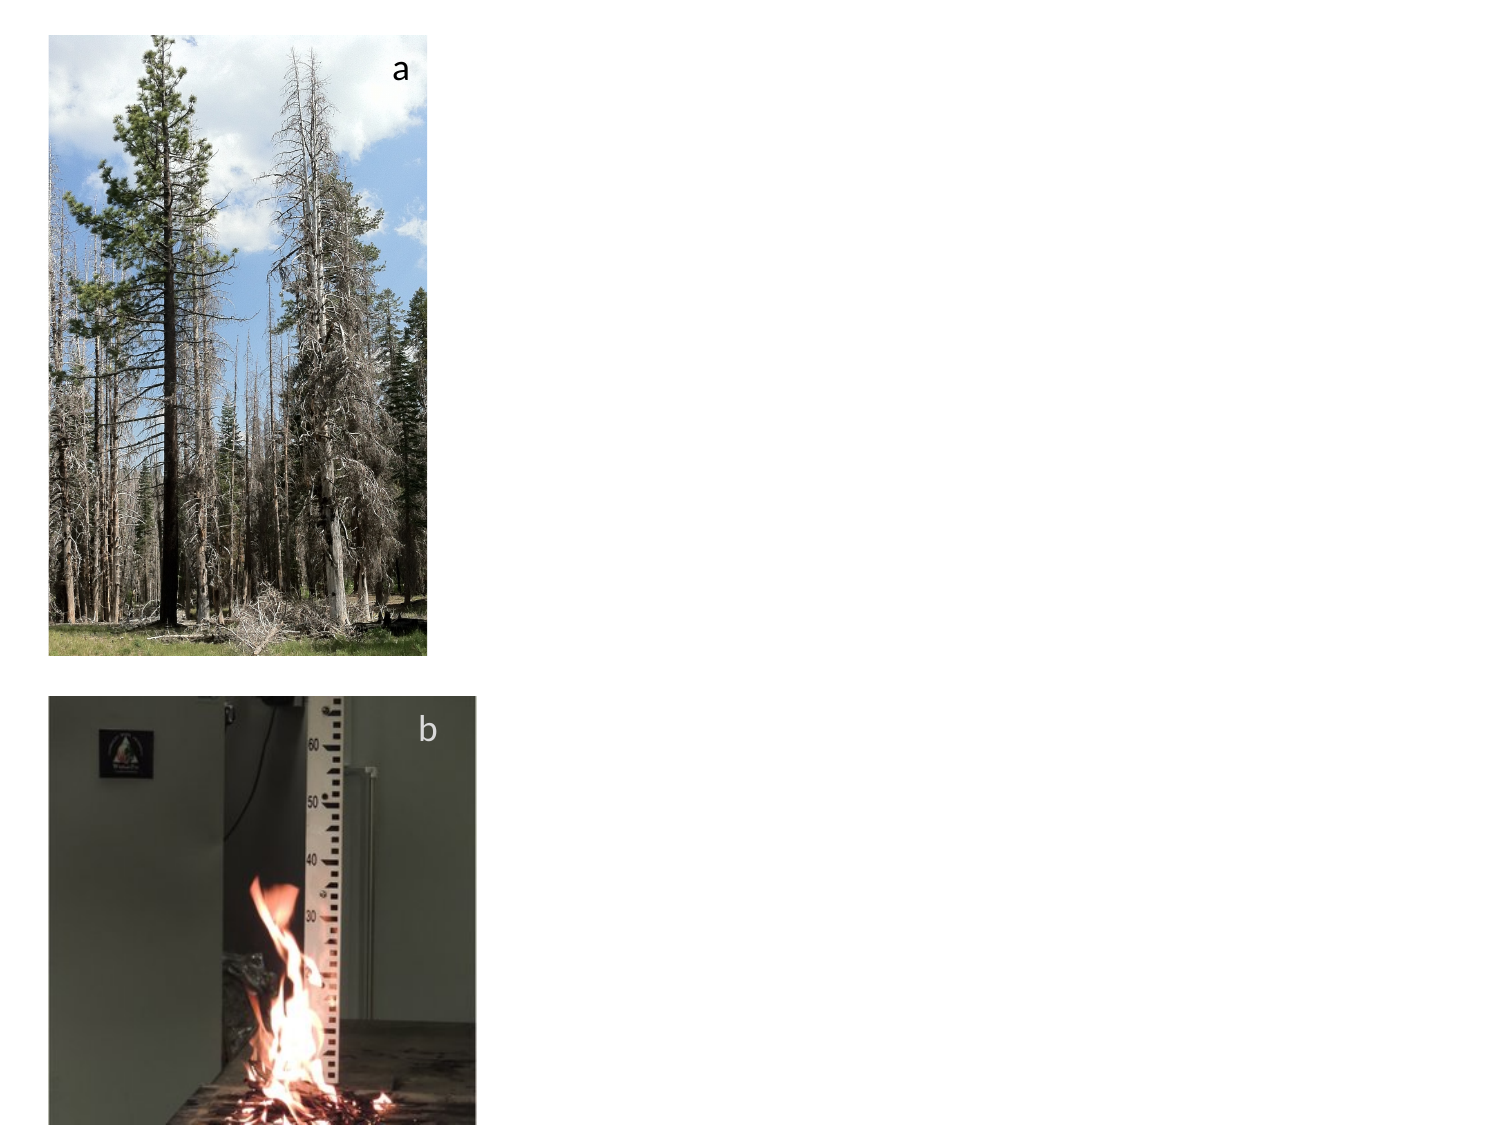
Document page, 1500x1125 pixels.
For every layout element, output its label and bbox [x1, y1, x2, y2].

picture [48, 696, 477, 1125]
picture [48, 35, 428, 656]
